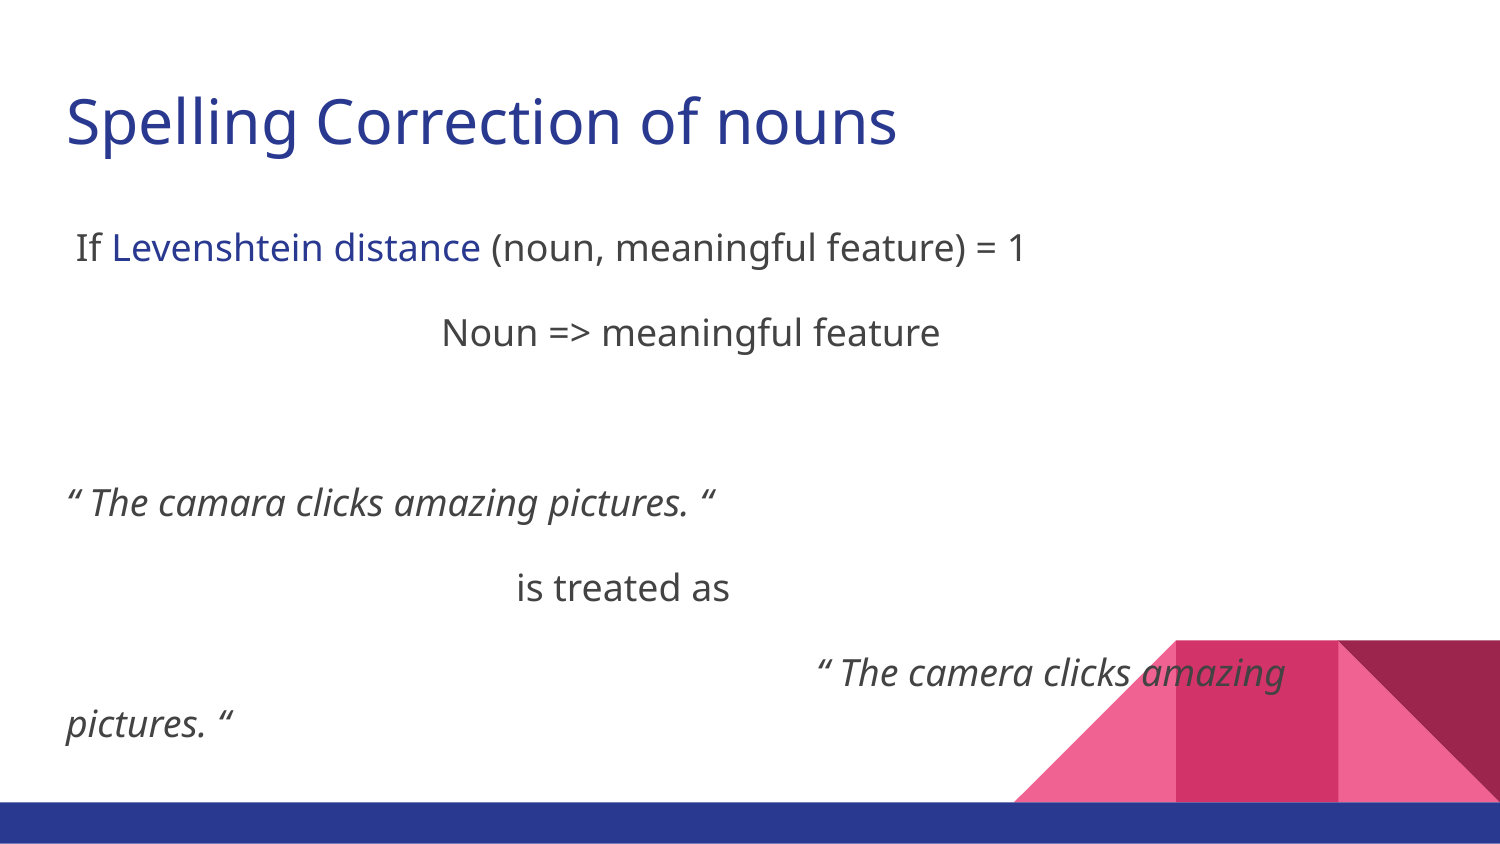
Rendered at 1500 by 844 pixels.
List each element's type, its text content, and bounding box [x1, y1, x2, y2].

title Spelling Correction of nouns [51, 67, 1449, 167]
list If Levenshtein distance (noun, meaningful feature) = 1 Noun => meaningful feature “ The camara clicks amazing pictures. “ is treated as “ The camera clicks amazing pictures. “ [51, 201, 1449, 750]
